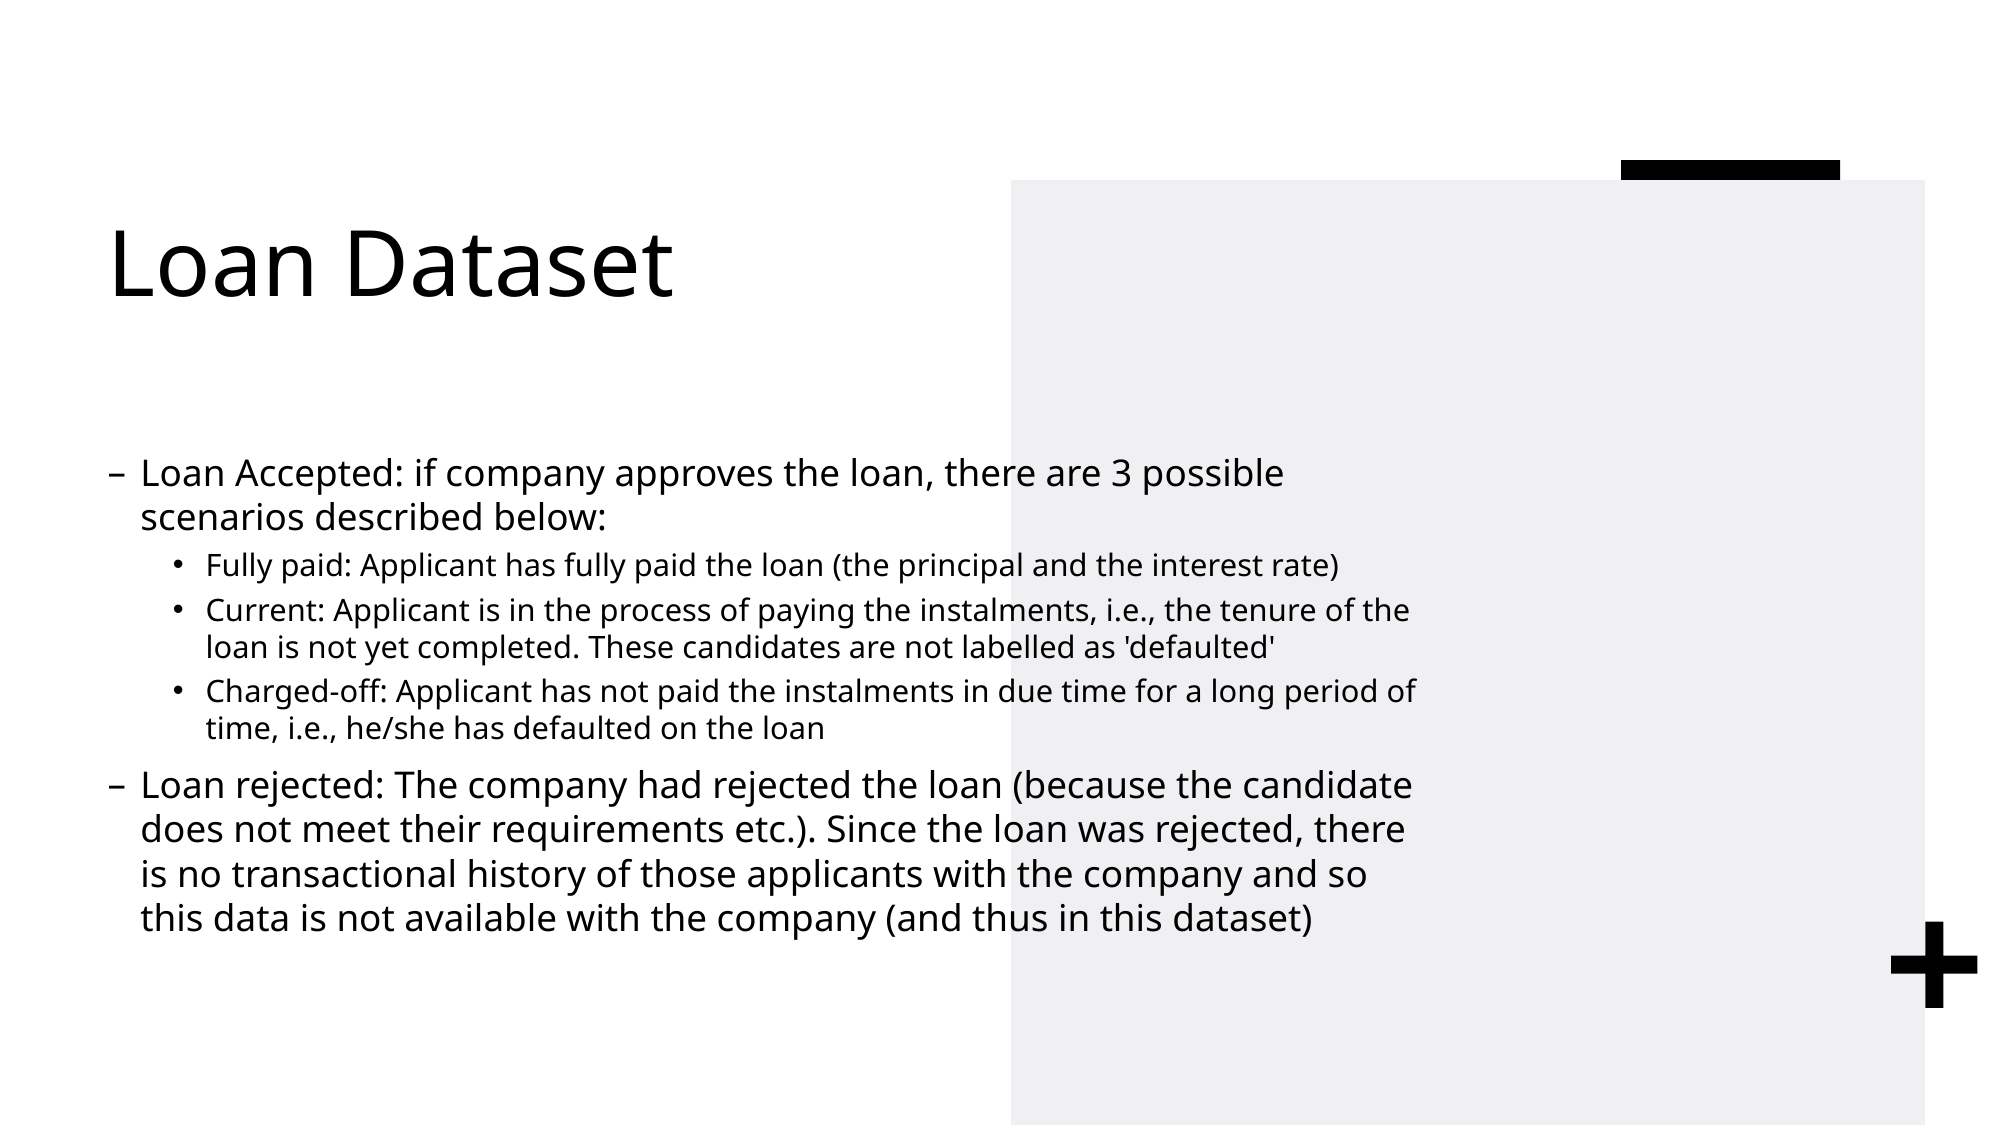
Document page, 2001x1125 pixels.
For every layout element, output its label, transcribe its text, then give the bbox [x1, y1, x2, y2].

title Loan Dataset [92, 197, 1449, 435]
list Loan Accepted: if company approves the loan, there are 3 possible scenarios described below: Fully paid: Applicant has fully paid the loan (the principal and the interest rate) Current: Applicant is in the process of paying the instalments, i.e., the tenure of the loan is not yet completed. These candidates are not labelled as 'defaulted' Charged-off: Applicant has not paid the instalments in due time for a long period of time, i.e., he/she has defaulted on the loan Loan rejected: The company had rejected the loan (because the candidate does not meet their requirements etc.). Since the loan was rejected, there is no transactional history of those applicants with the company and so this data is not available with the company (and thus in this dataset) [92, 441, 1449, 965]
